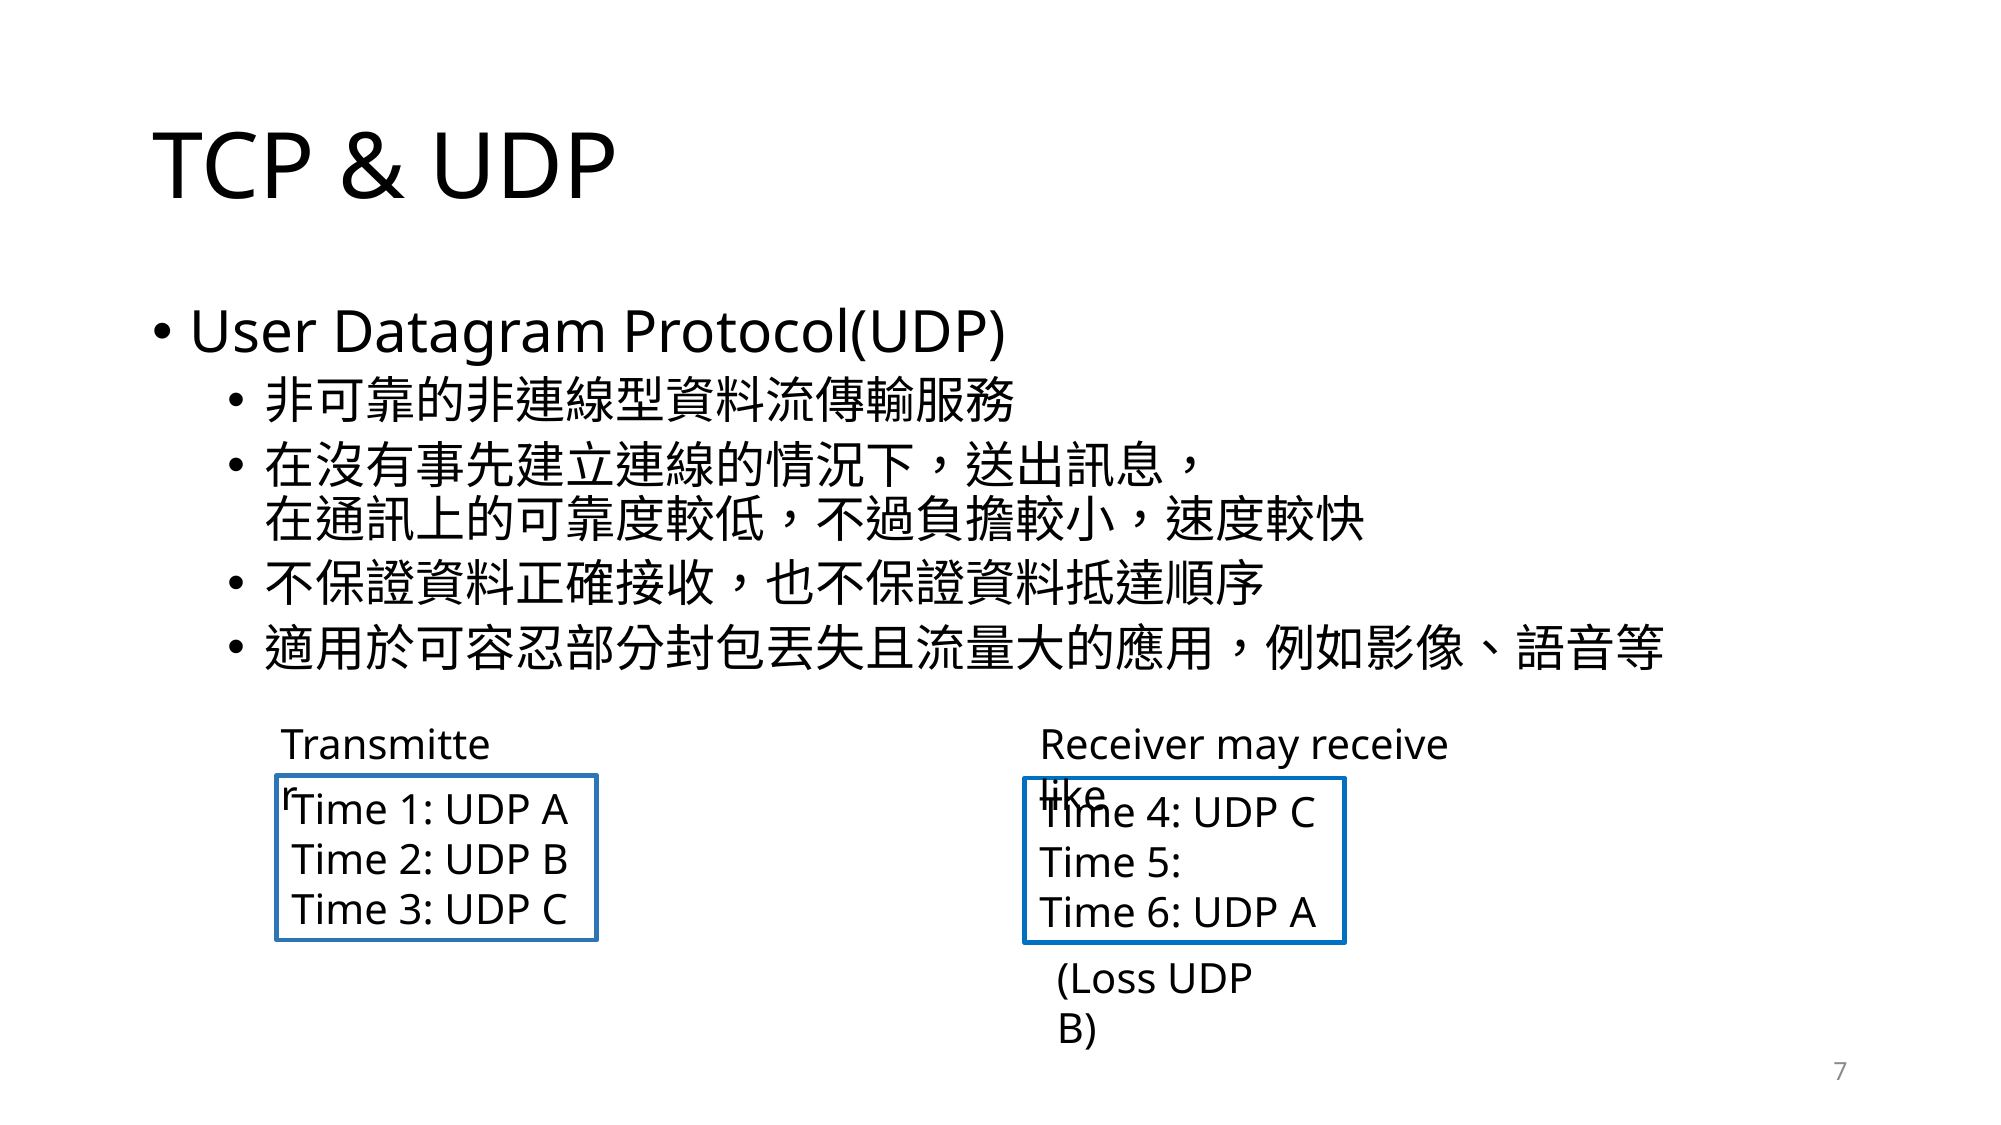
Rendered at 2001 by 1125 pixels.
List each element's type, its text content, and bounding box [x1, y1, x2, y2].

list User Datagram Protocol(UDP) 非可靠的非連線型資料流傳輸服務 在沒有事先建立連線的情況下，送出訊息， 在通訊上的可靠度較低，不過負擔較小，速度較快 不保證資料正確接收，也不保證資料抵達順序 適用於可容忍部分封包丟失且流量大的應用，例如影像、語音等 [137, 294, 1863, 1009]
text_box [265, 710, 597, 942]
title TCP & UDP [137, 59, 1863, 278]
slide_number 7 [1412, 1042, 1863, 1103]
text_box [1024, 710, 1500, 1011]
